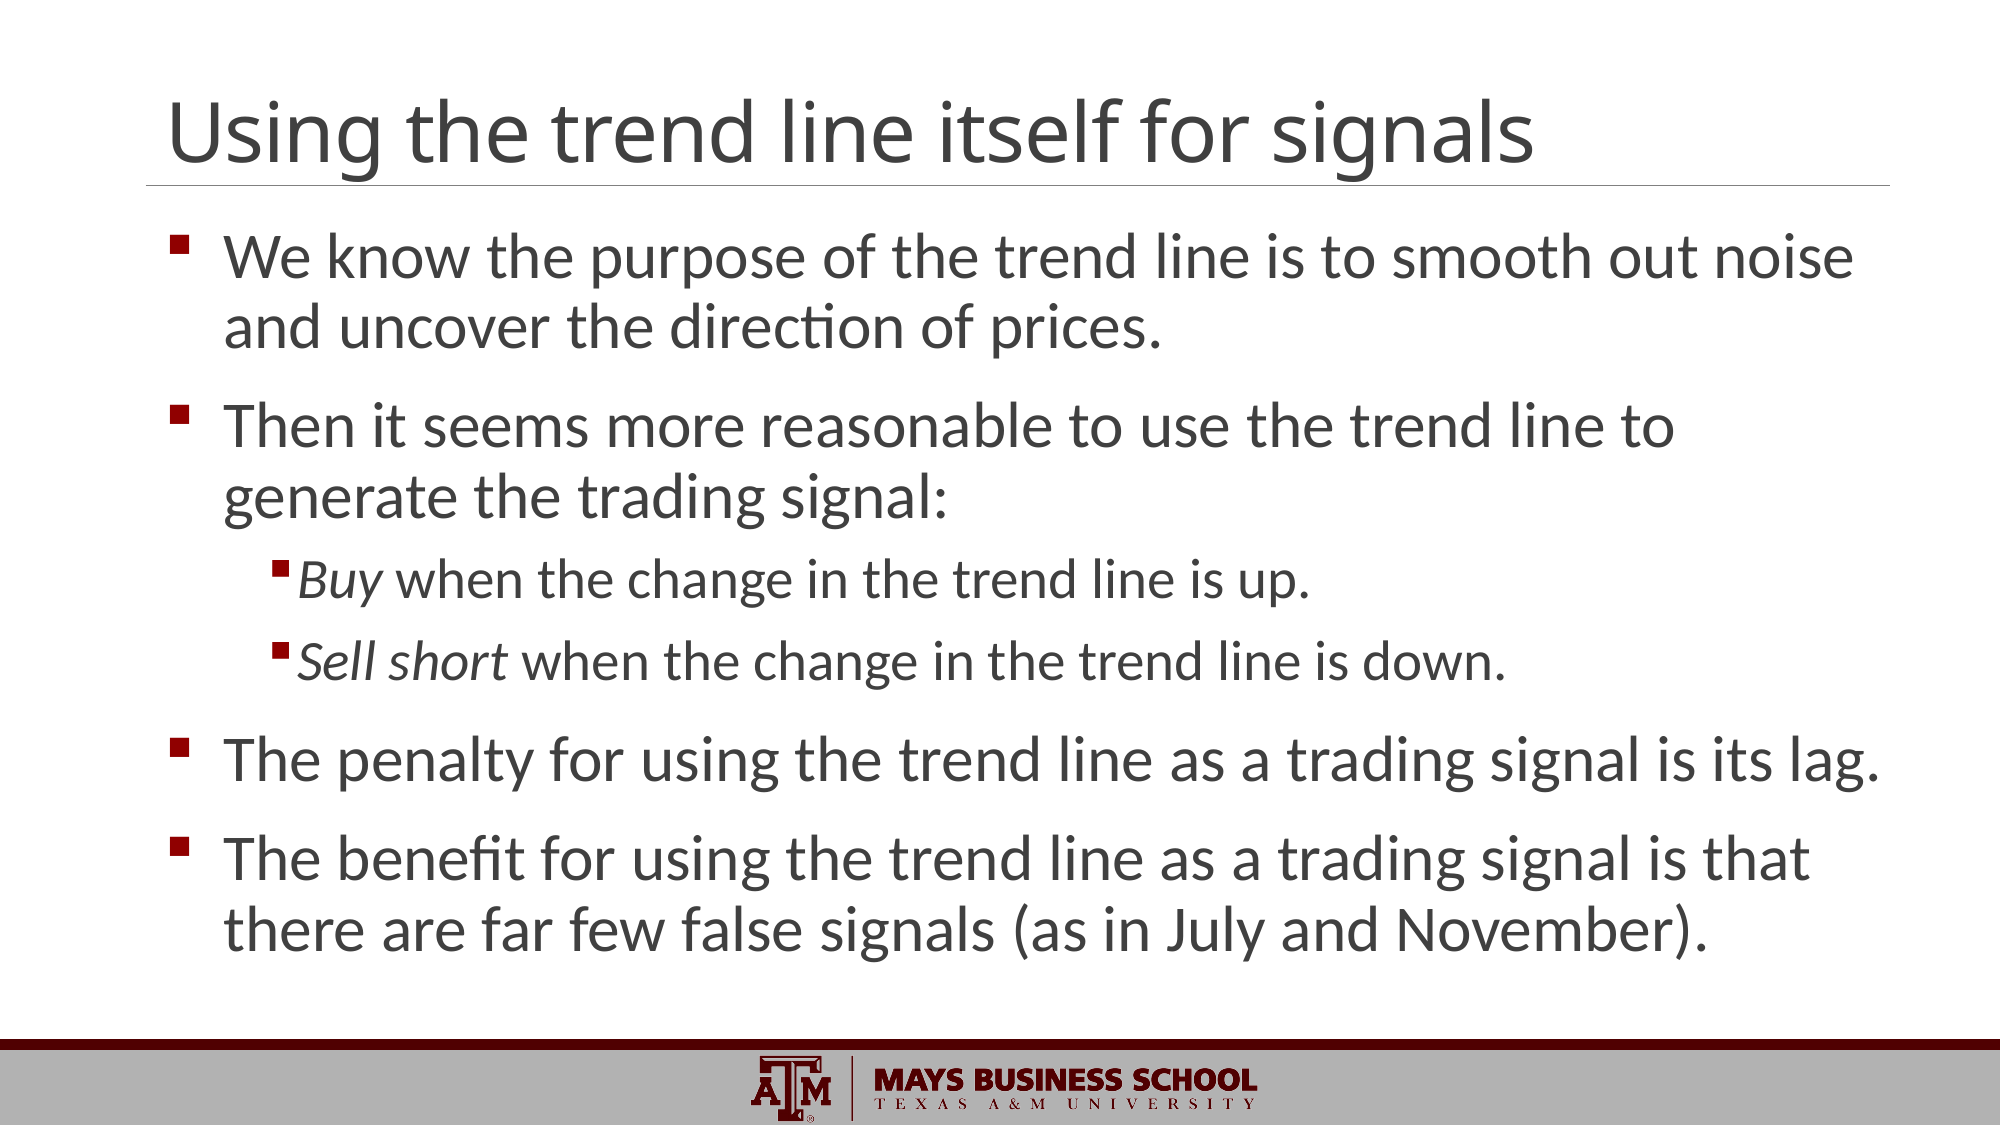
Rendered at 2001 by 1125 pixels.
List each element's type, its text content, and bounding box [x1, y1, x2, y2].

list We know the purpose of the trend line is to smooth out noise and uncover the direction of prices. Then it seems more reasonable to use the trend line to generate the trading signal: Buy when the change in the trend line is up. Sell short when the change in the trend line is down. The penalty for using the trend line as a trading signal is its lag. The benefit for using the trend line as a trading signal is that there are far few false signals (as in July and November). [150, 214, 1889, 1033]
title Using the trend line itself for signals [150, 47, 1889, 188]
picture [750, 1055, 1260, 1125]
